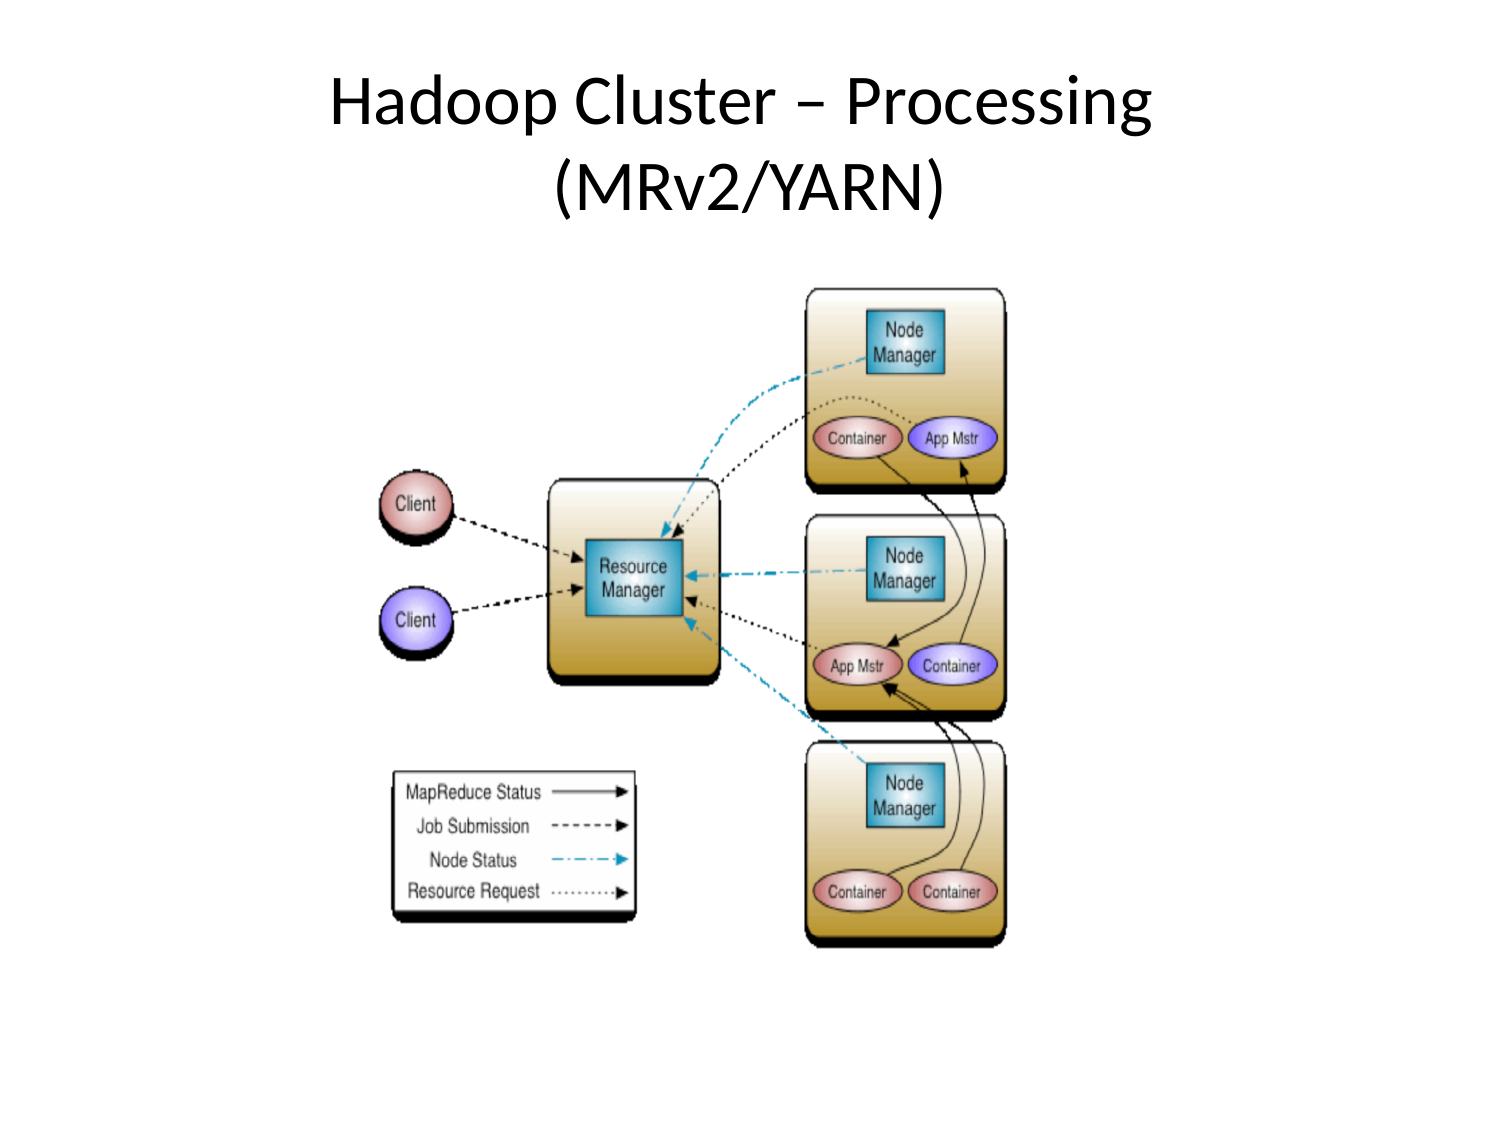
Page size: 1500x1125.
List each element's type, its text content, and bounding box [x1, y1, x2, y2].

title Hadoop Cluster – Processing (MRv2/YARN) [75, 45, 1425, 233]
picture [277, 261, 1239, 978]
